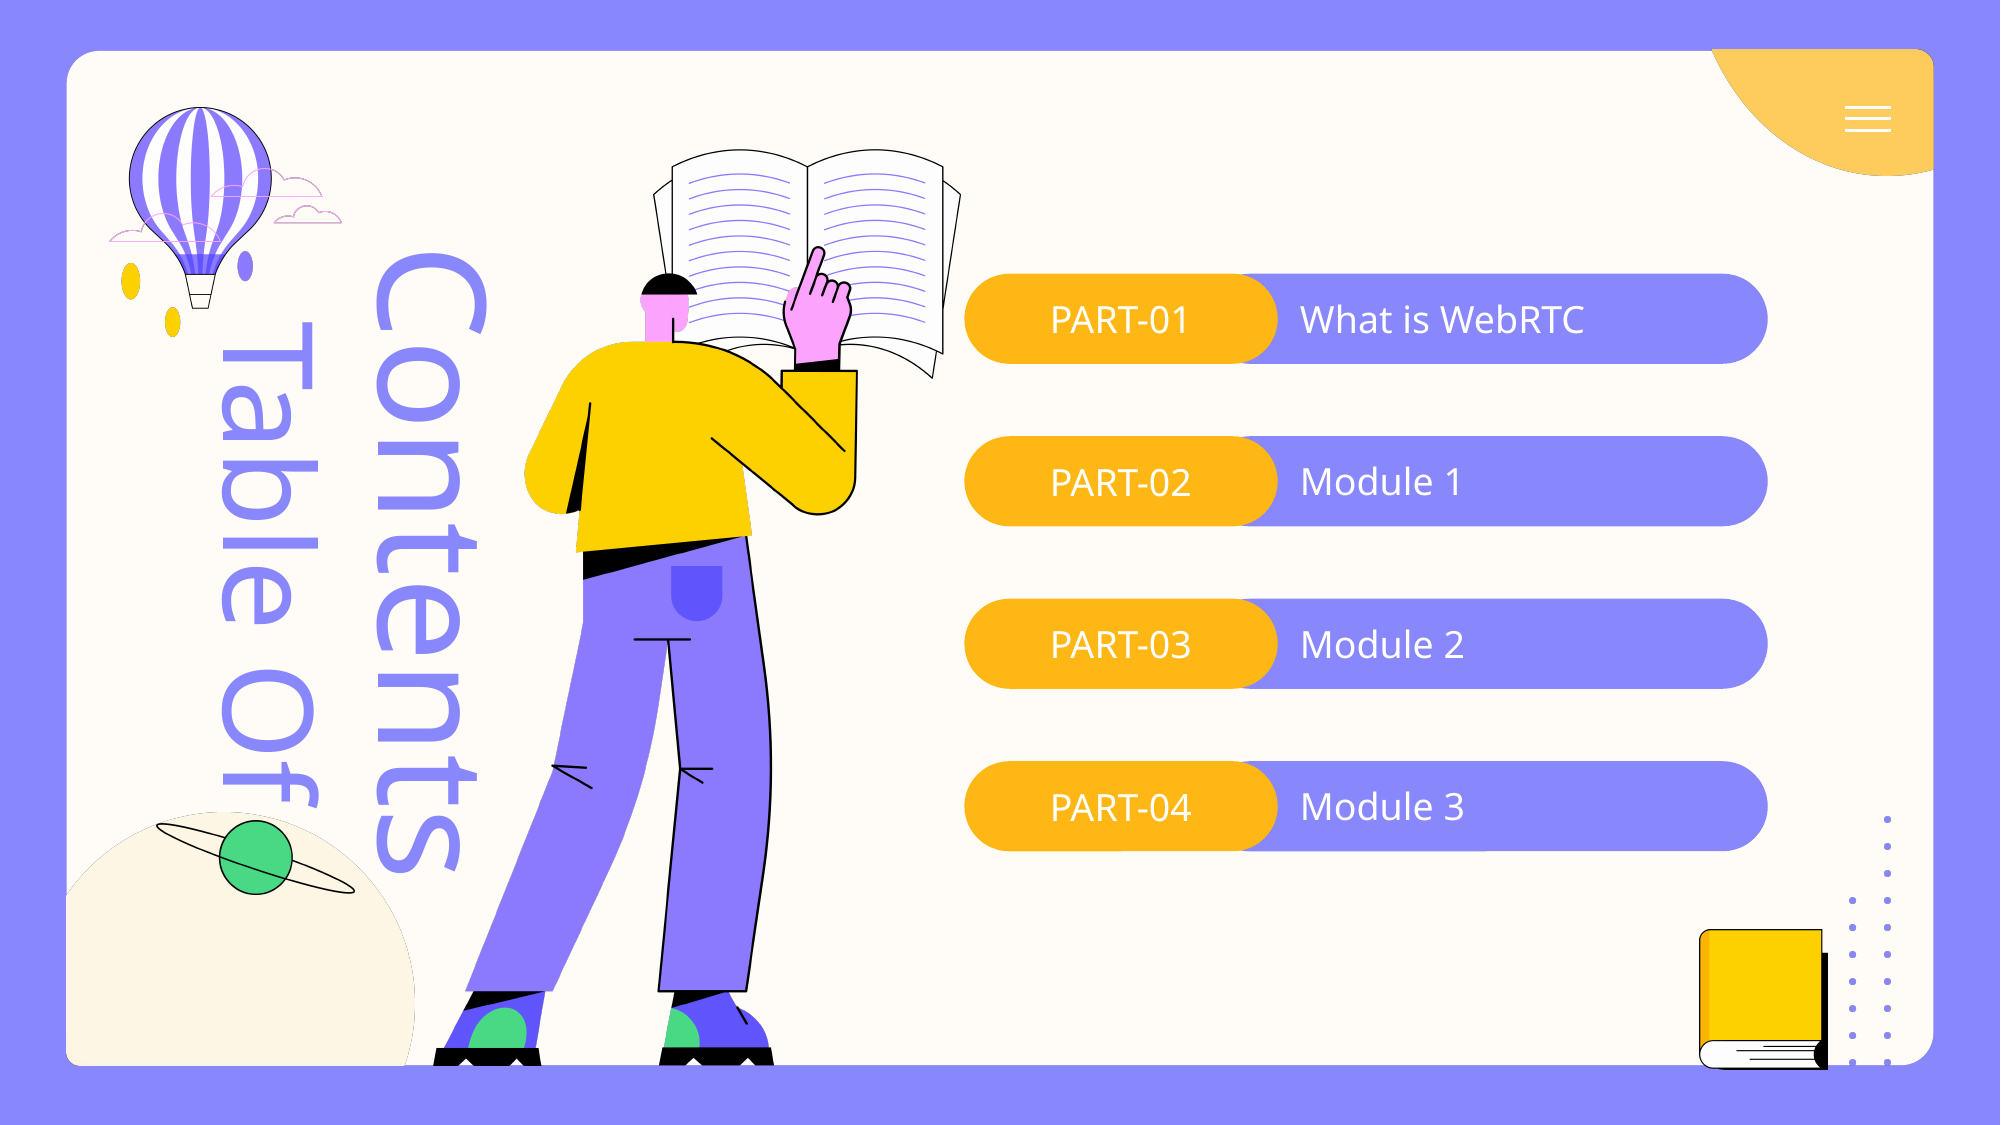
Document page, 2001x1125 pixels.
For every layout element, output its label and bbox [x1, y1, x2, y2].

picture [155, 820, 355, 895]
picture [1699, 929, 1828, 1070]
picture [109, 107, 342, 337]
text_box [1844, 107, 1891, 131]
picture [433, 149, 961, 1066]
text_box [0, 0, 2000, 1121]
